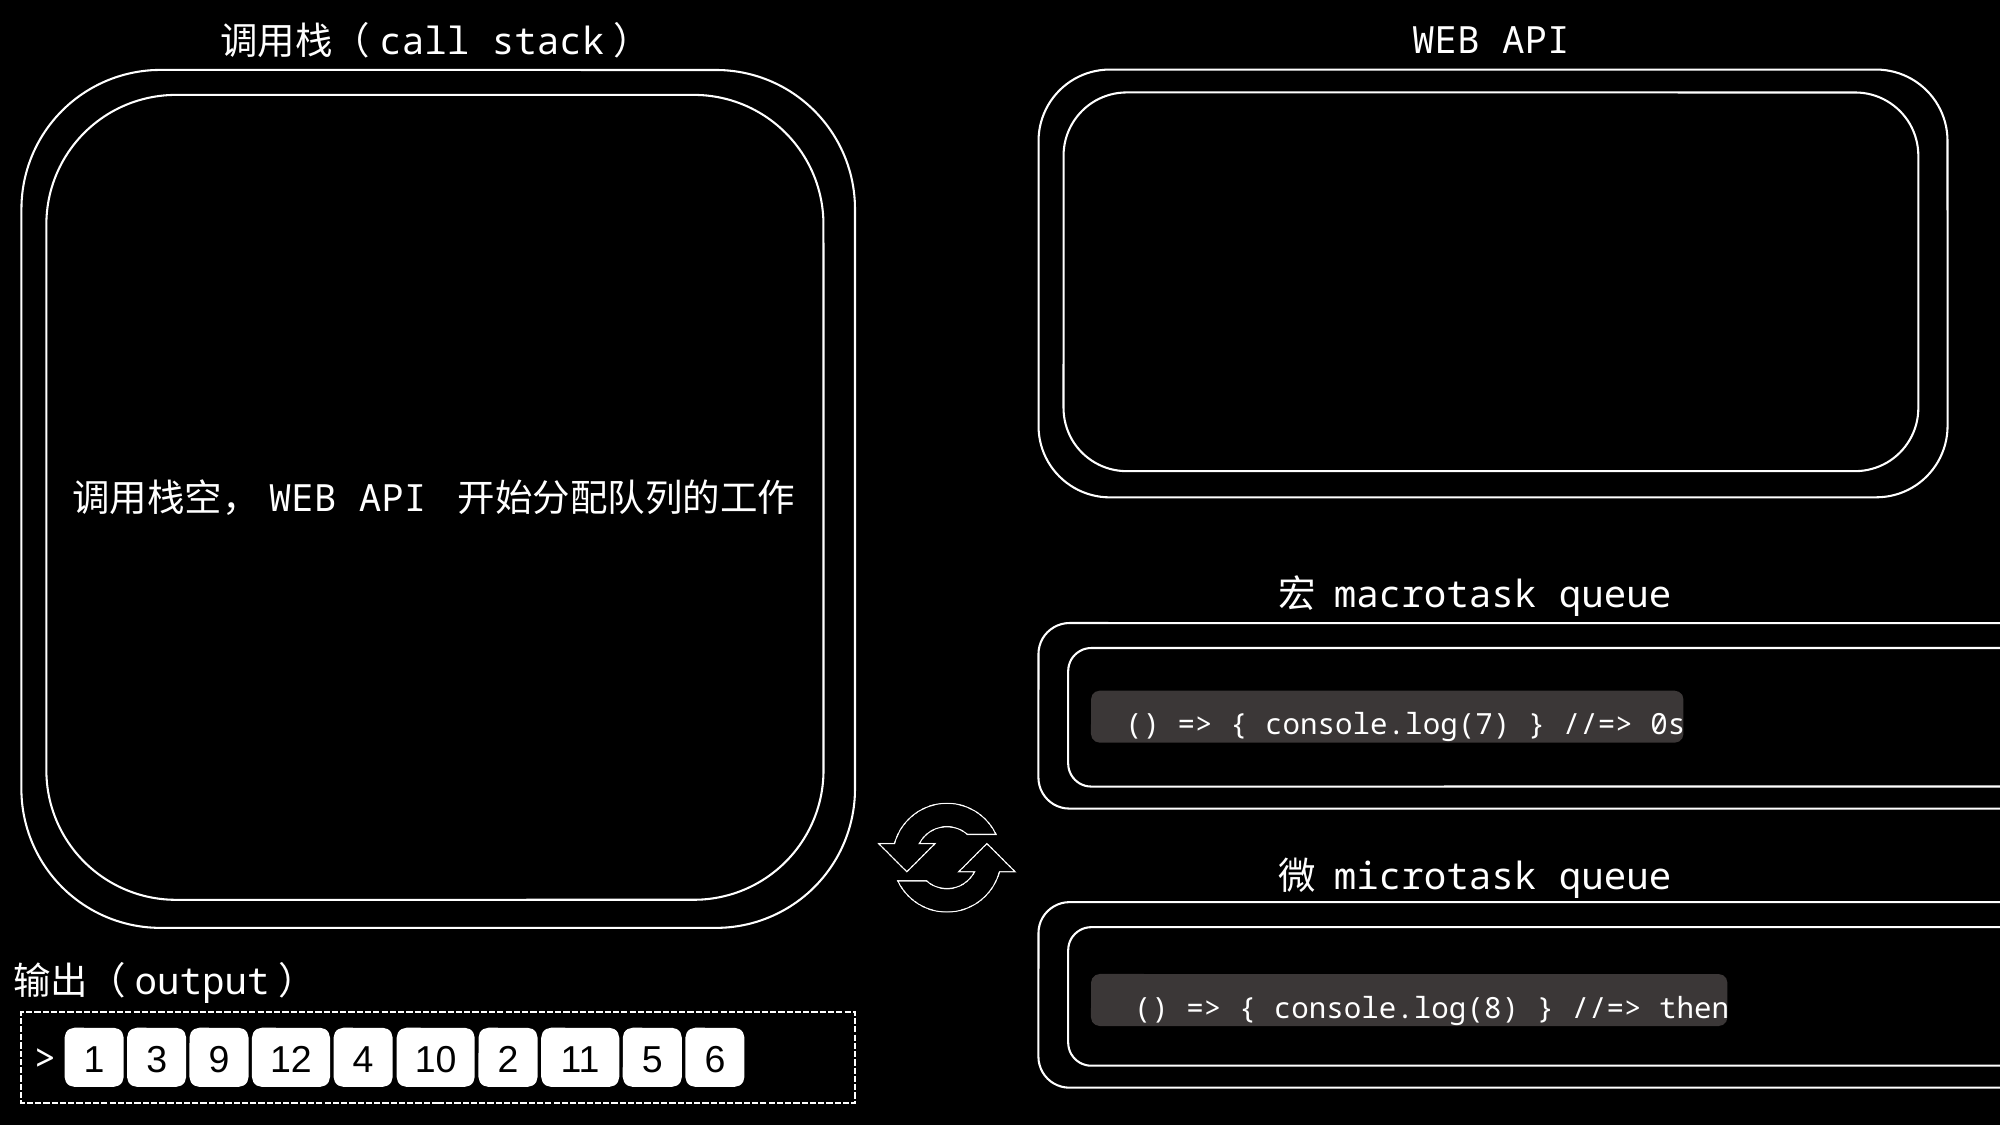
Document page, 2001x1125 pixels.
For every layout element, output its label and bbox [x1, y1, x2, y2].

text_box [1038, 8, 1948, 498]
picture [876, 787, 1017, 928]
text_box [1091, 974, 1756, 1033]
text_box [1091, 690, 1703, 749]
text_box [1038, 844, 2000, 1088]
text_box [21, 9, 855, 928]
text_box [0, 0, 878, 162]
text_box [0, 844, 878, 1125]
text_box [21, 949, 855, 1104]
text_box [1038, 562, 2000, 809]
